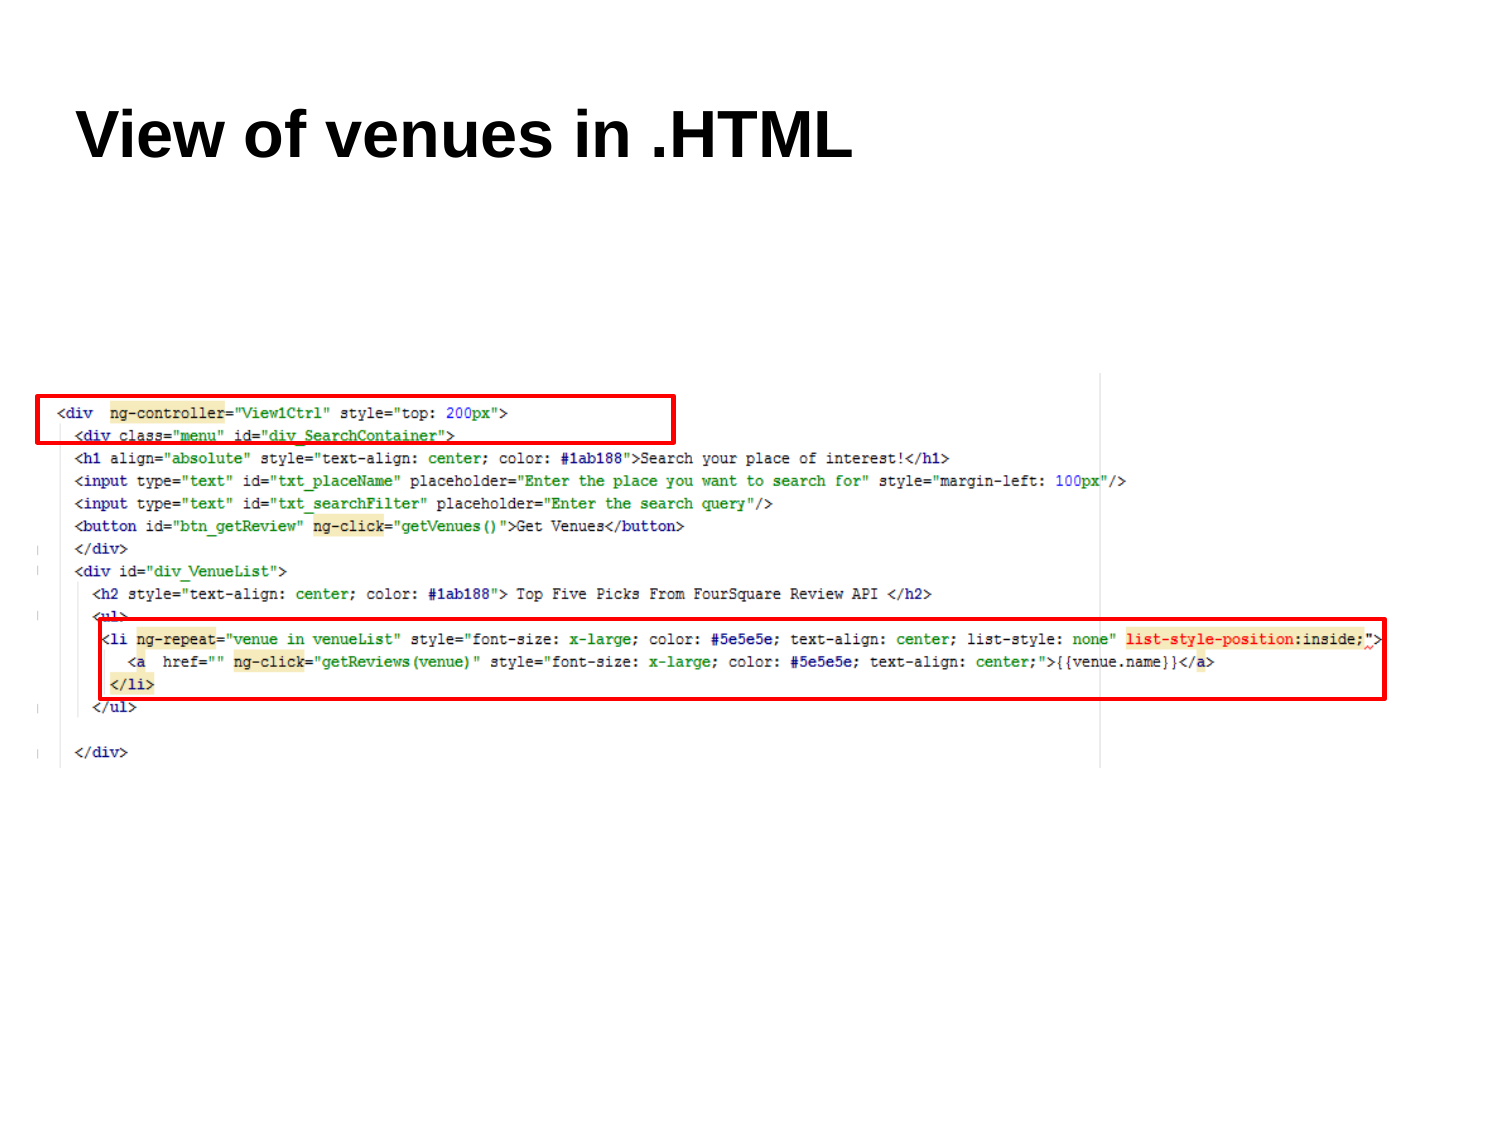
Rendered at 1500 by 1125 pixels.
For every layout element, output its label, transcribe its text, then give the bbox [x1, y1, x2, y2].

picture [37, 372, 1463, 768]
title View of venues in .HTML [75, 42, 1425, 231]
